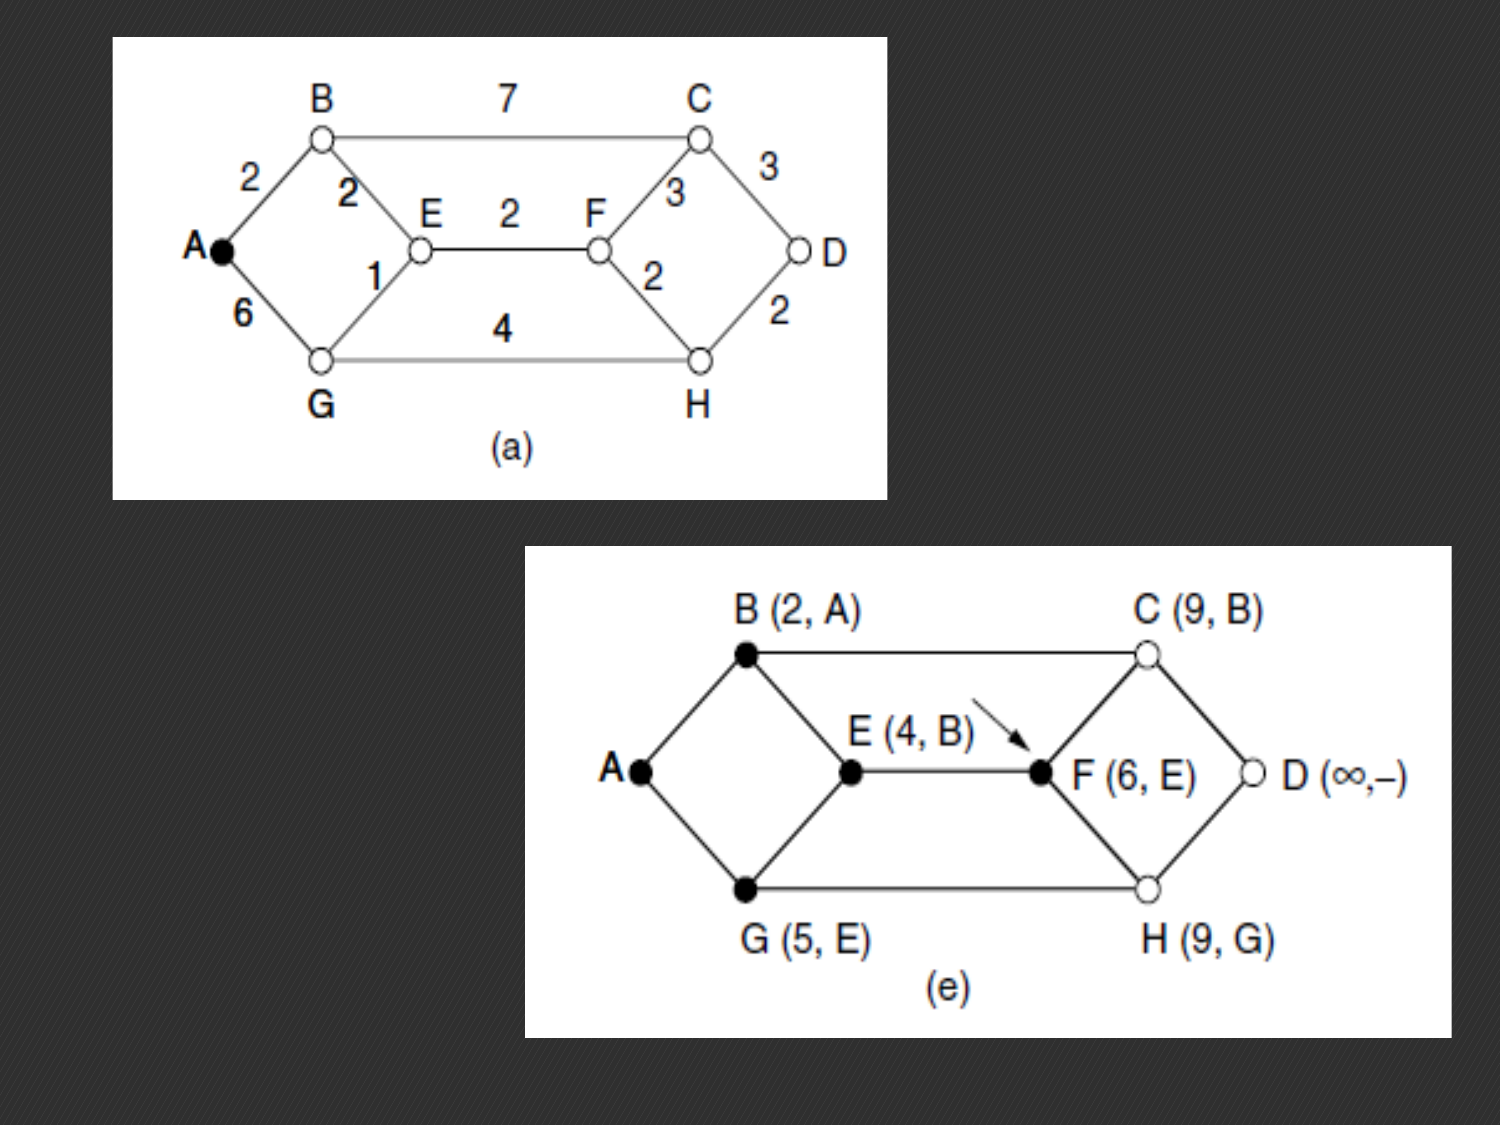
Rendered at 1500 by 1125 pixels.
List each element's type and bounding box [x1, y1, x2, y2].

picture [524, 546, 1452, 1038]
picture [112, 37, 888, 501]
